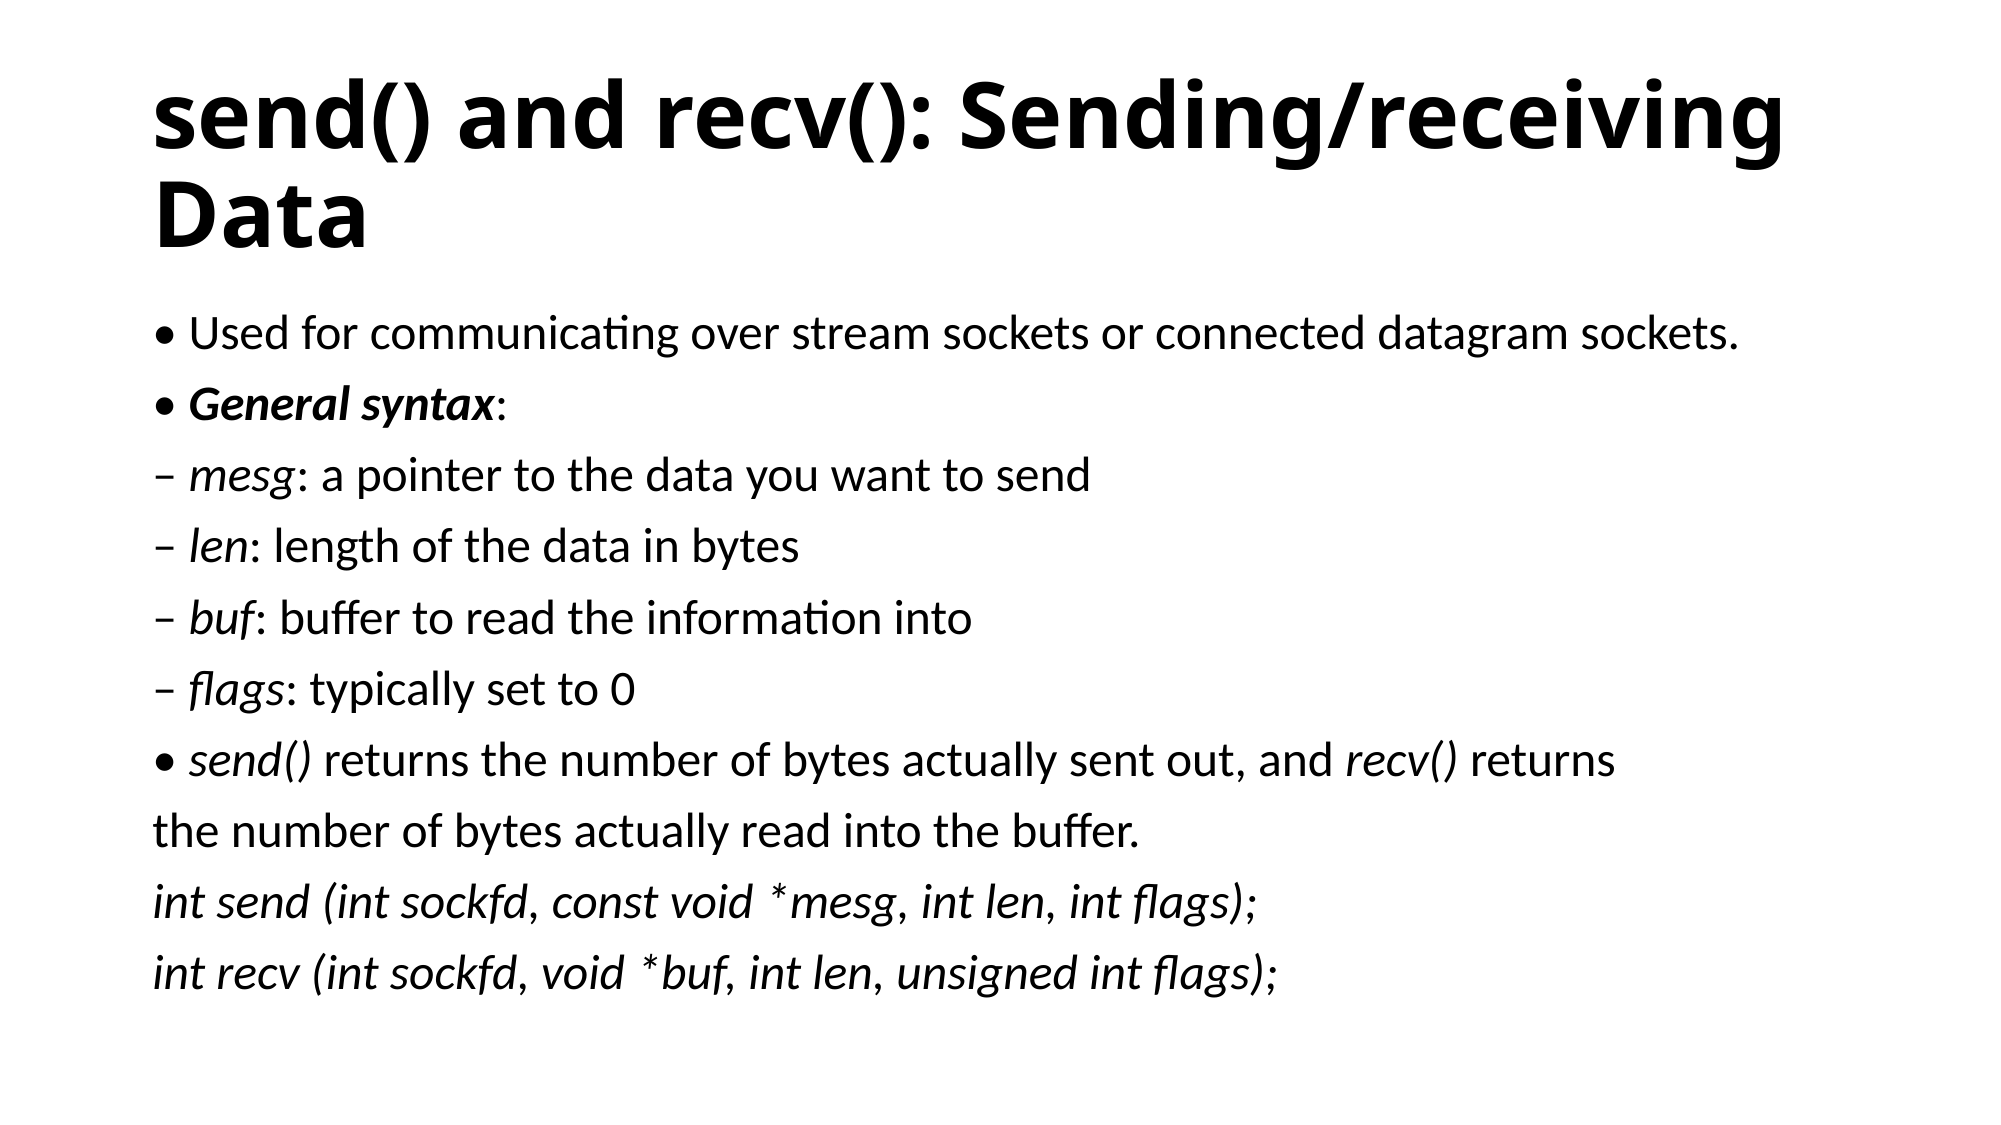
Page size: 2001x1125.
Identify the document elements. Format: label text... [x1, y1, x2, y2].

title send() and recv(): Sending/receiving Data [137, 59, 1863, 278]
list • Used for communicating over stream sockets or connected datagram sockets. • General syntax: – mesg: a pointer to the data you want to send – len: length of the data in bytes – buf: buffer to read the information into – flags: typically set to 0 • send() returns the number of bytes actually sent out, and recv() returns the number of bytes actually read into the buffer. int send (int sockfd, const void *mesg, int len, int flags); int recv (int sockfd, void *buf, int len, unsigned int flags); [137, 299, 1863, 1014]
